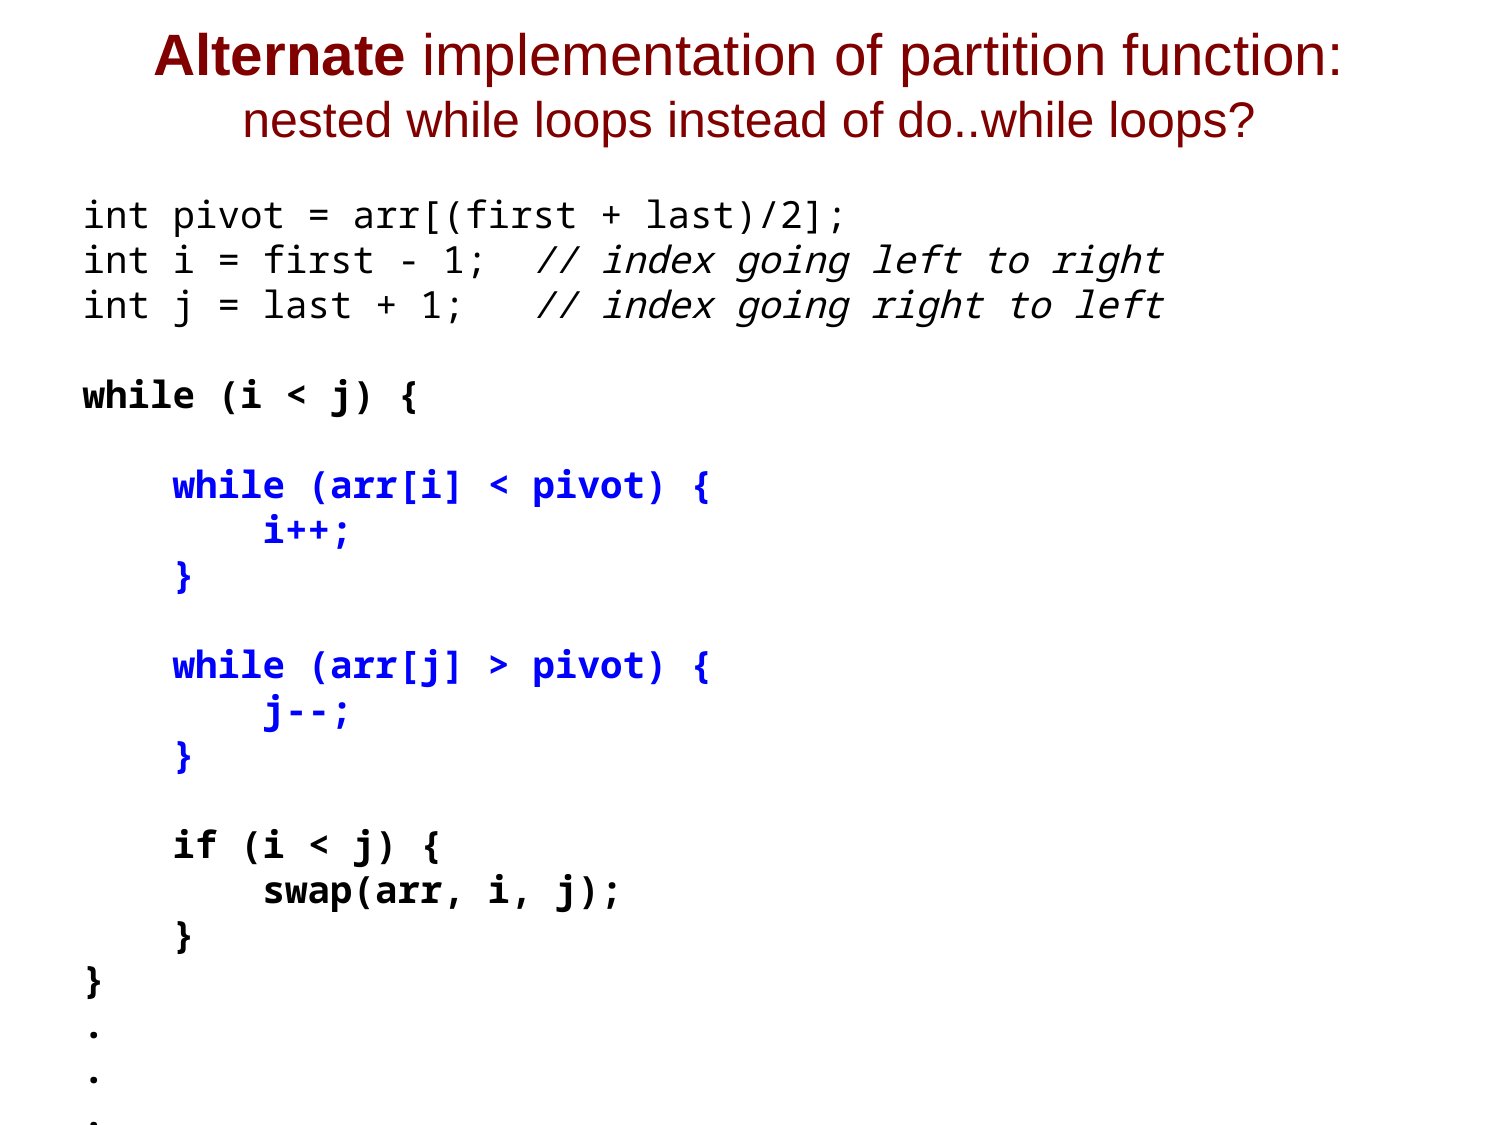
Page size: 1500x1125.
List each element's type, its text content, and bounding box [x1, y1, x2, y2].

text_box Alternate implementation of partition function: nested while loops instead of do..while loops? [112, 12, 1386, 152]
list int pivot = arr[(first + last)/2]; int i = first - 1; // index going left to right int j = last + 1; // index going right to left while (i < j) { while (arr[i] < pivot) { i++; } while (arr[j] > pivot) { j--; } if (i < j) { swap(arr, i, j); } } . . . [67, 138, 1431, 1125]
